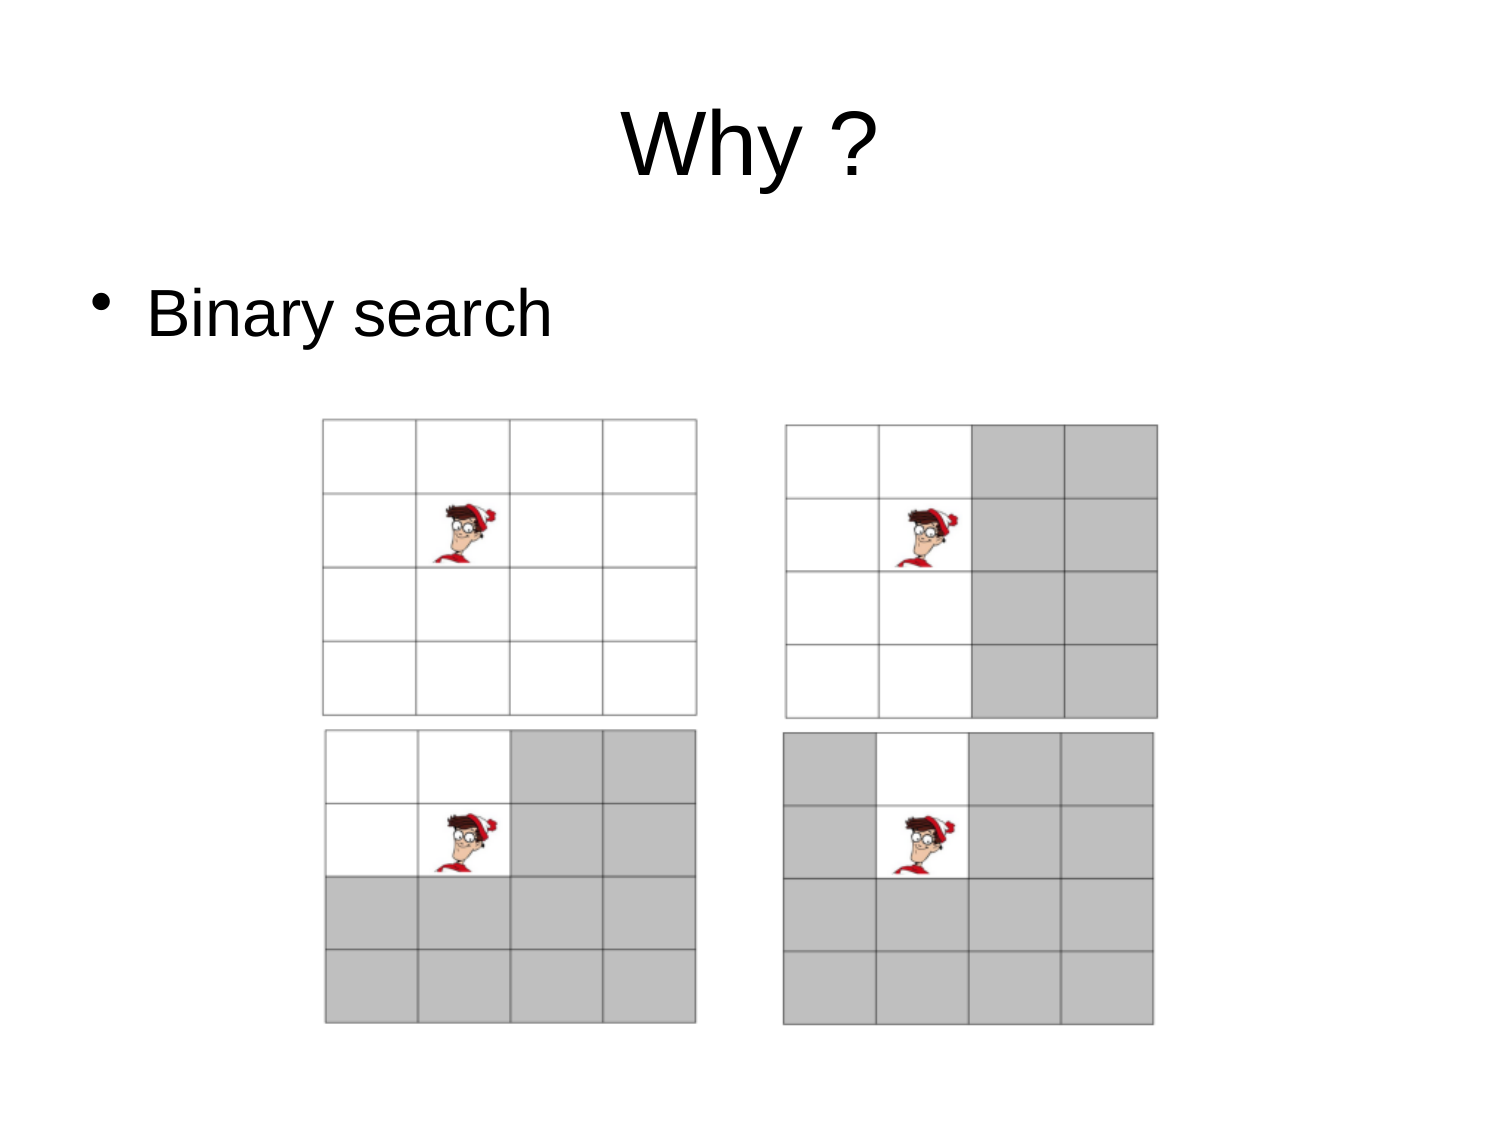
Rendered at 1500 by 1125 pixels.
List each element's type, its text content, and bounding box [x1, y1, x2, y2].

list Binary search [75, 262, 1425, 374]
picture [277, 385, 1223, 1046]
